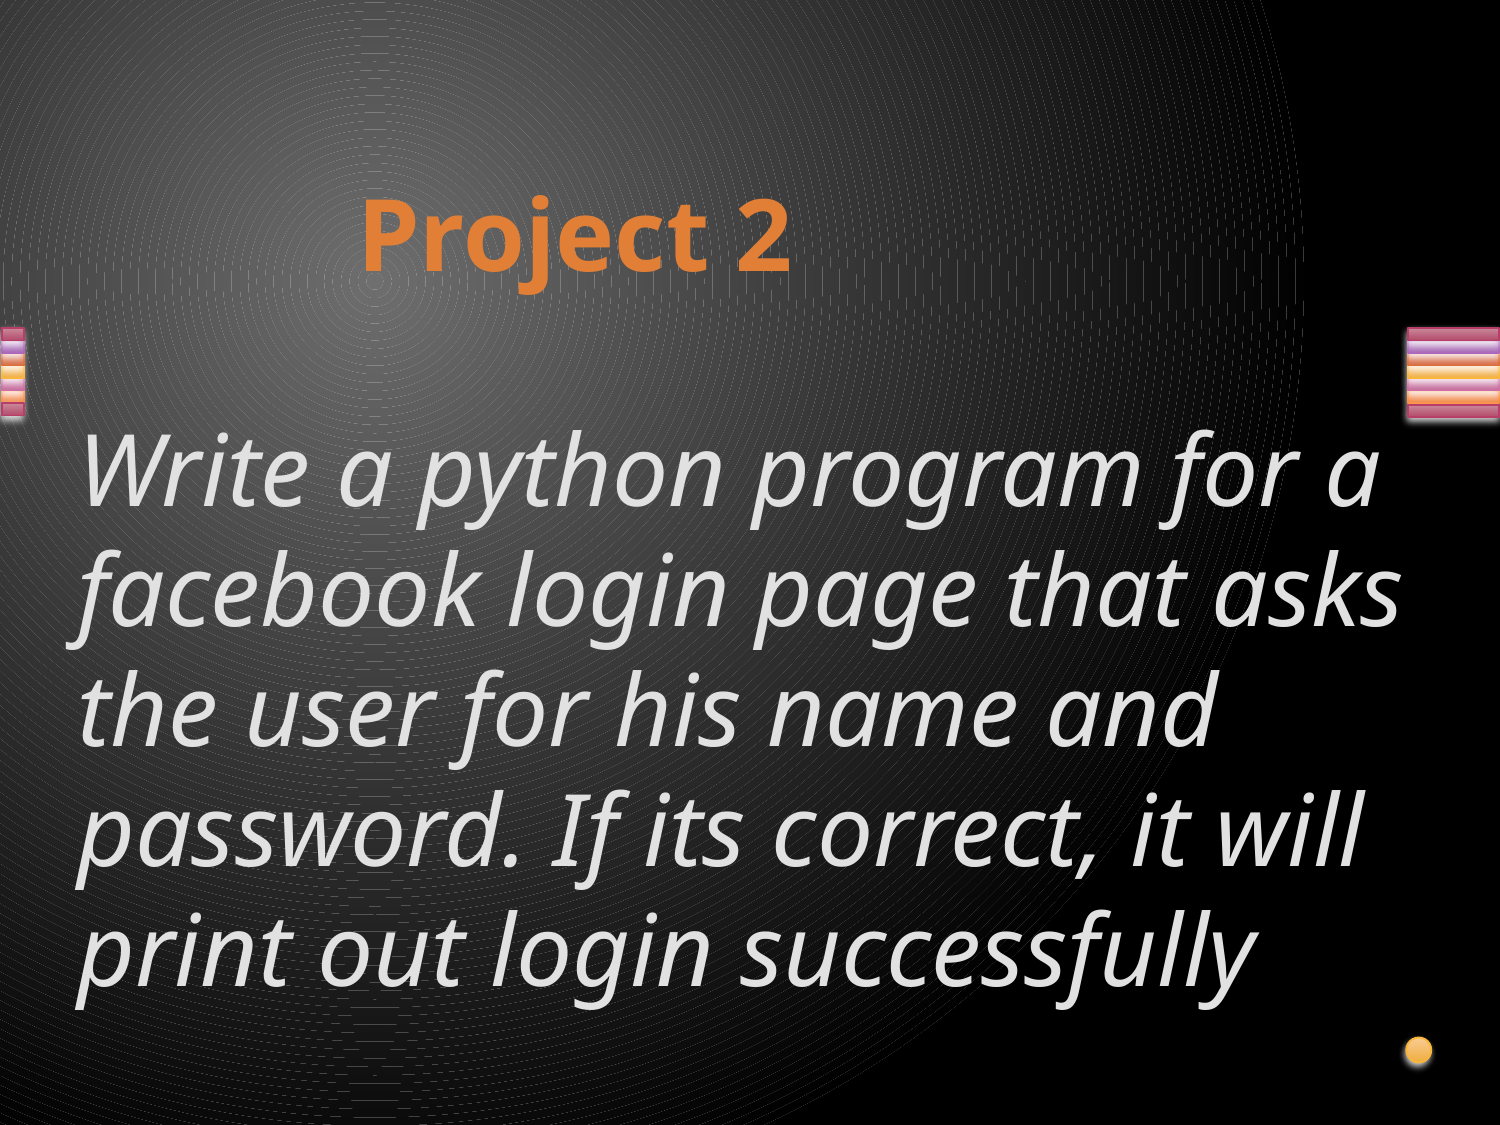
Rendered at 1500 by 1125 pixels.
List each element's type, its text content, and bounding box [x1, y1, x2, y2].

list Project 2 [0, 137, 1250, 325]
title Write a python program for a facebook login page that asks the user for his name and password. If its correct, it will print out login successfully [62, 512, 1450, 900]
